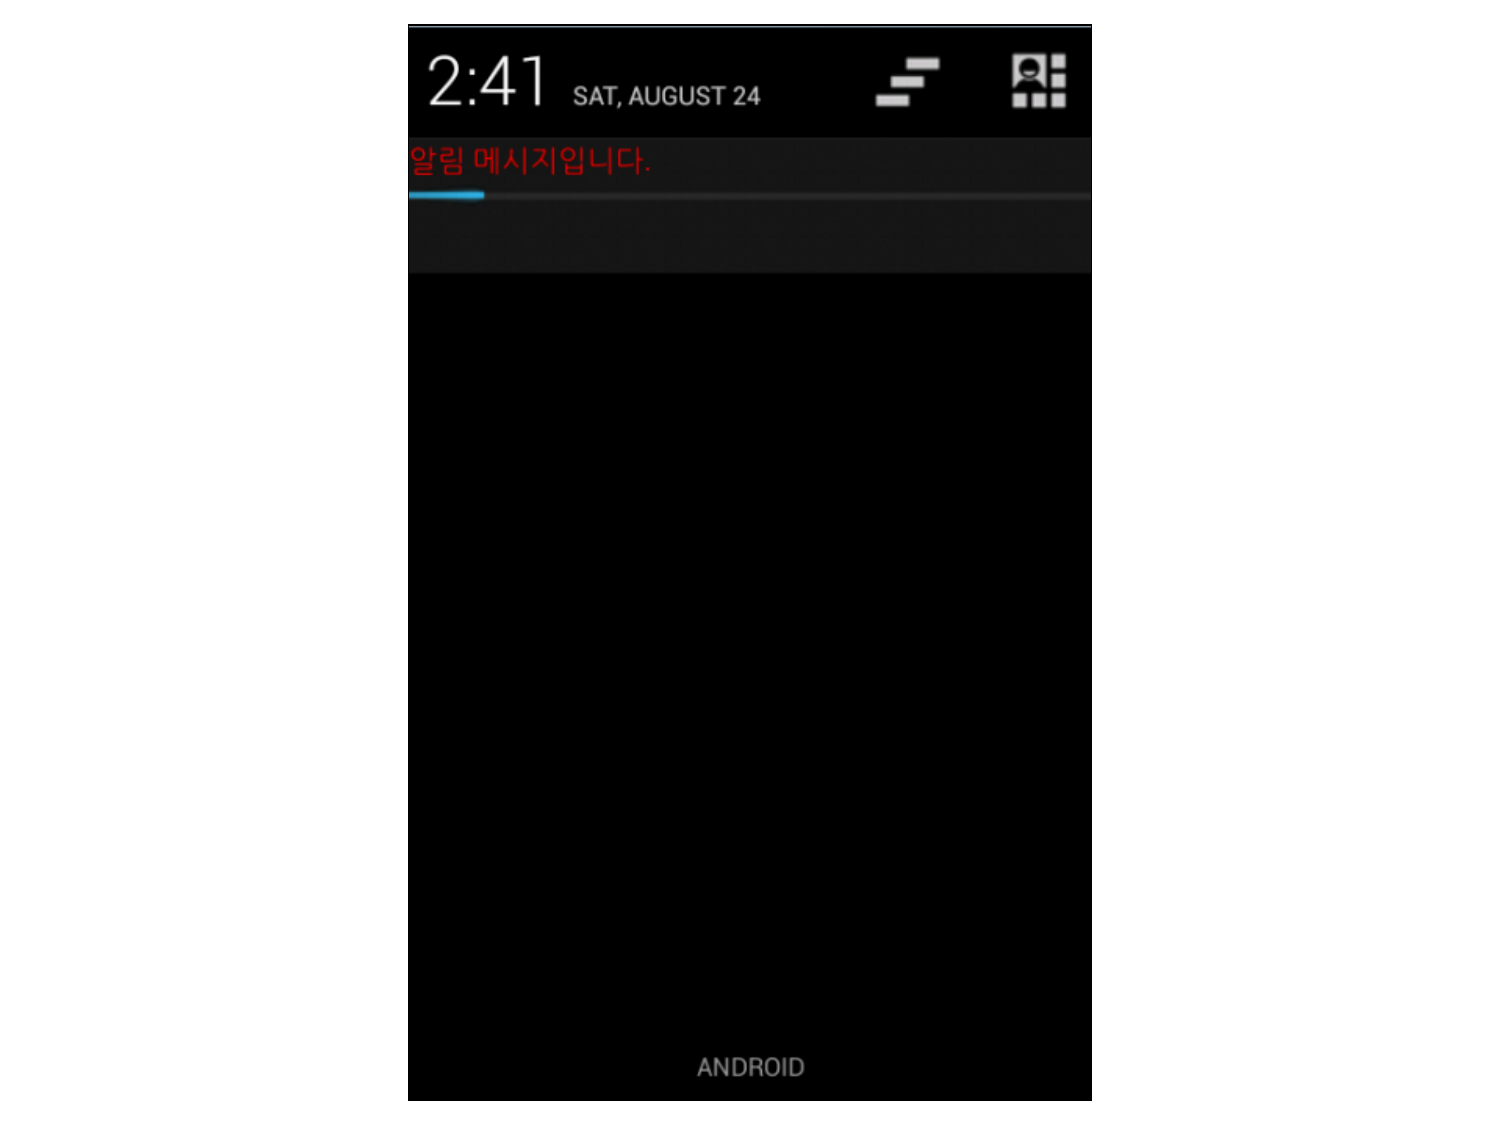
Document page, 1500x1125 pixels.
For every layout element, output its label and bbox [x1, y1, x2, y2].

picture [409, 25, 1091, 1100]
